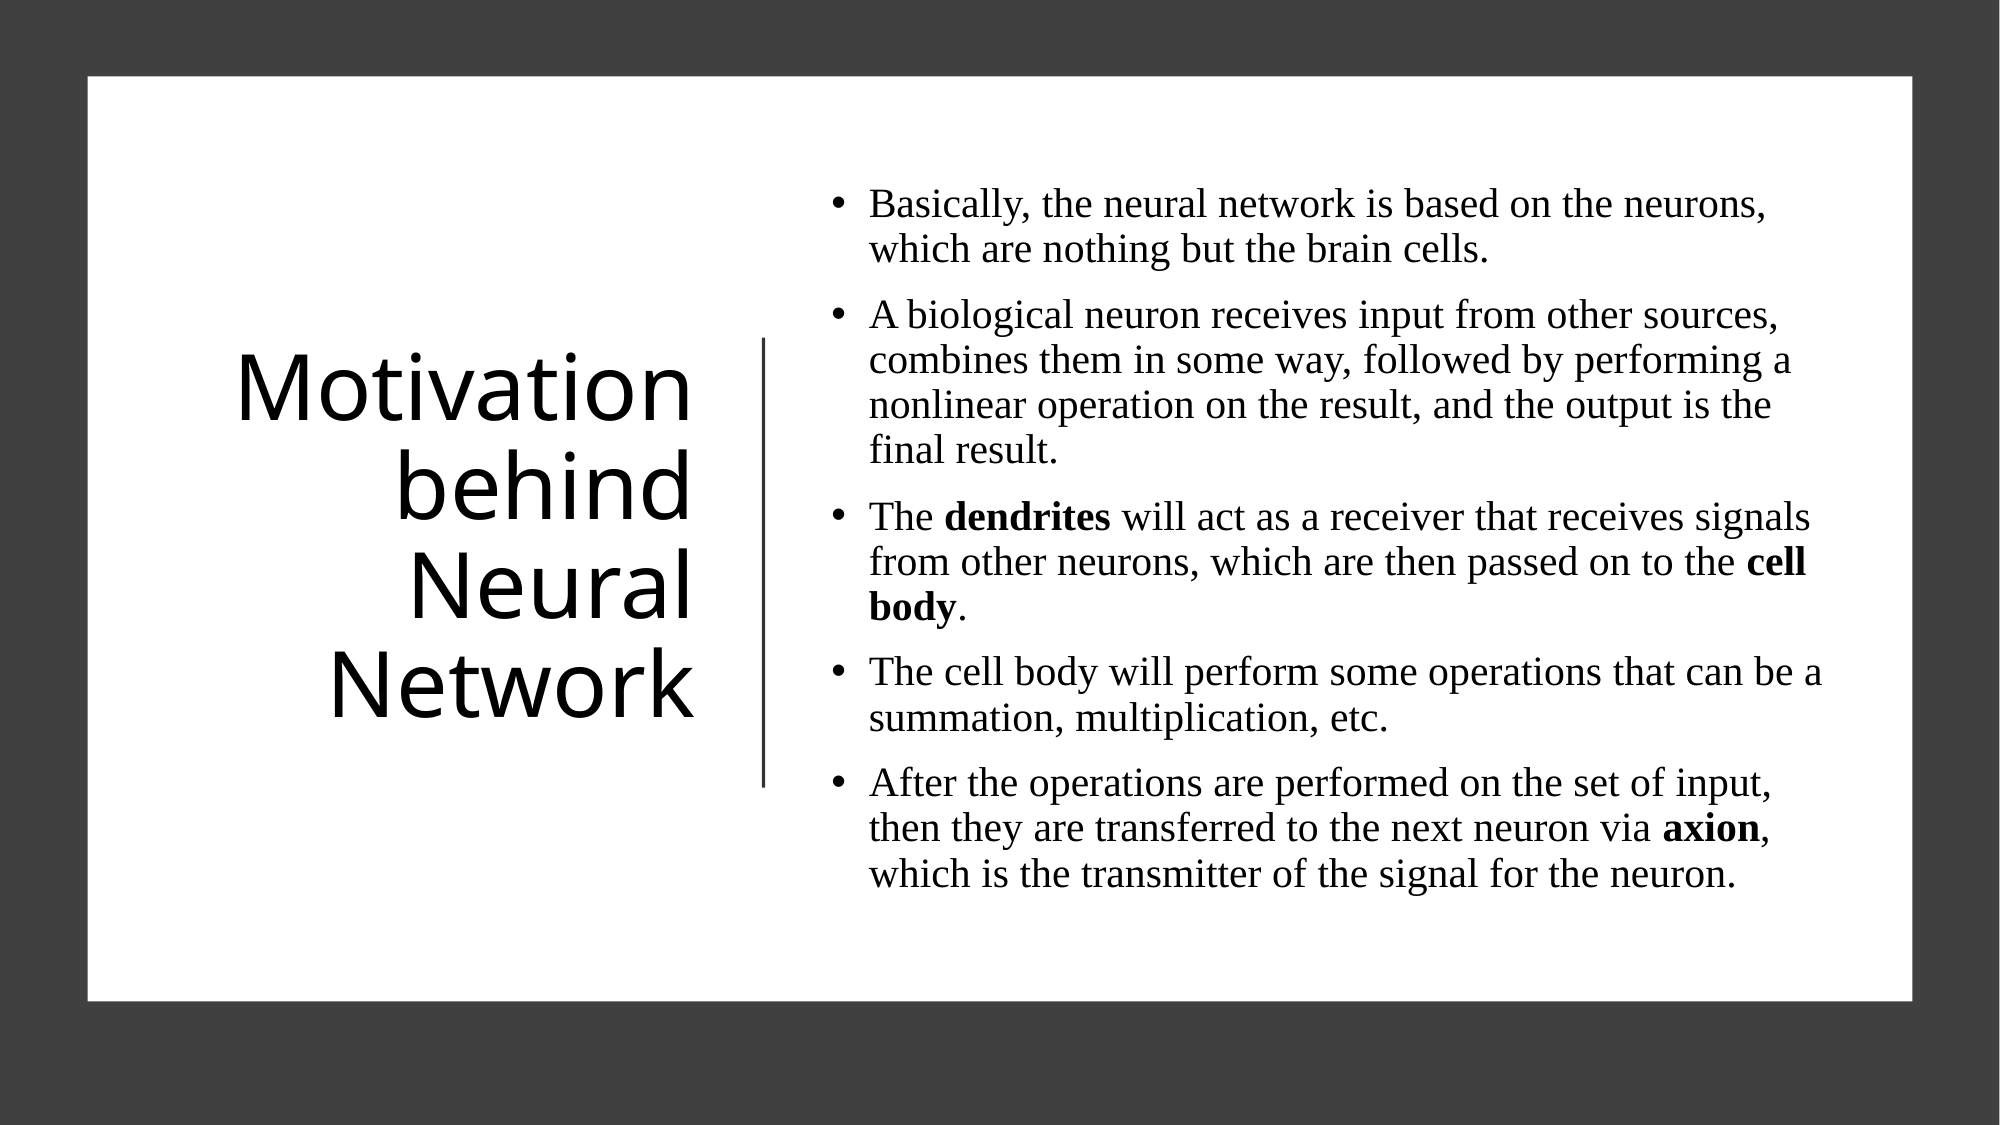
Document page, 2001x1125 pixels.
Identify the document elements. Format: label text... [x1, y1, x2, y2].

list Basically, the neural network is based on the neurons, which are nothing but the brain cells. A biological neuron receives input from other sources, combines them in some way, followed by performing a nonlinear operation on the result, and the output is the final result. The dendrites will act as a receiver that receives signals from other neurons, which are then passed on to the cell body. The cell body will perform some operations that can be a summation, multiplication, etc. After the operations are performed on the set of input, then they are transferred to the next neuron via axion, which is the transmitter of the signal for the neuron. [816, 146, 1863, 932]
text_box [0, 0, 2000, 1125]
title Motivation behind Neural Network [137, 146, 711, 932]
text_box [86, 75, 1913, 1002]
